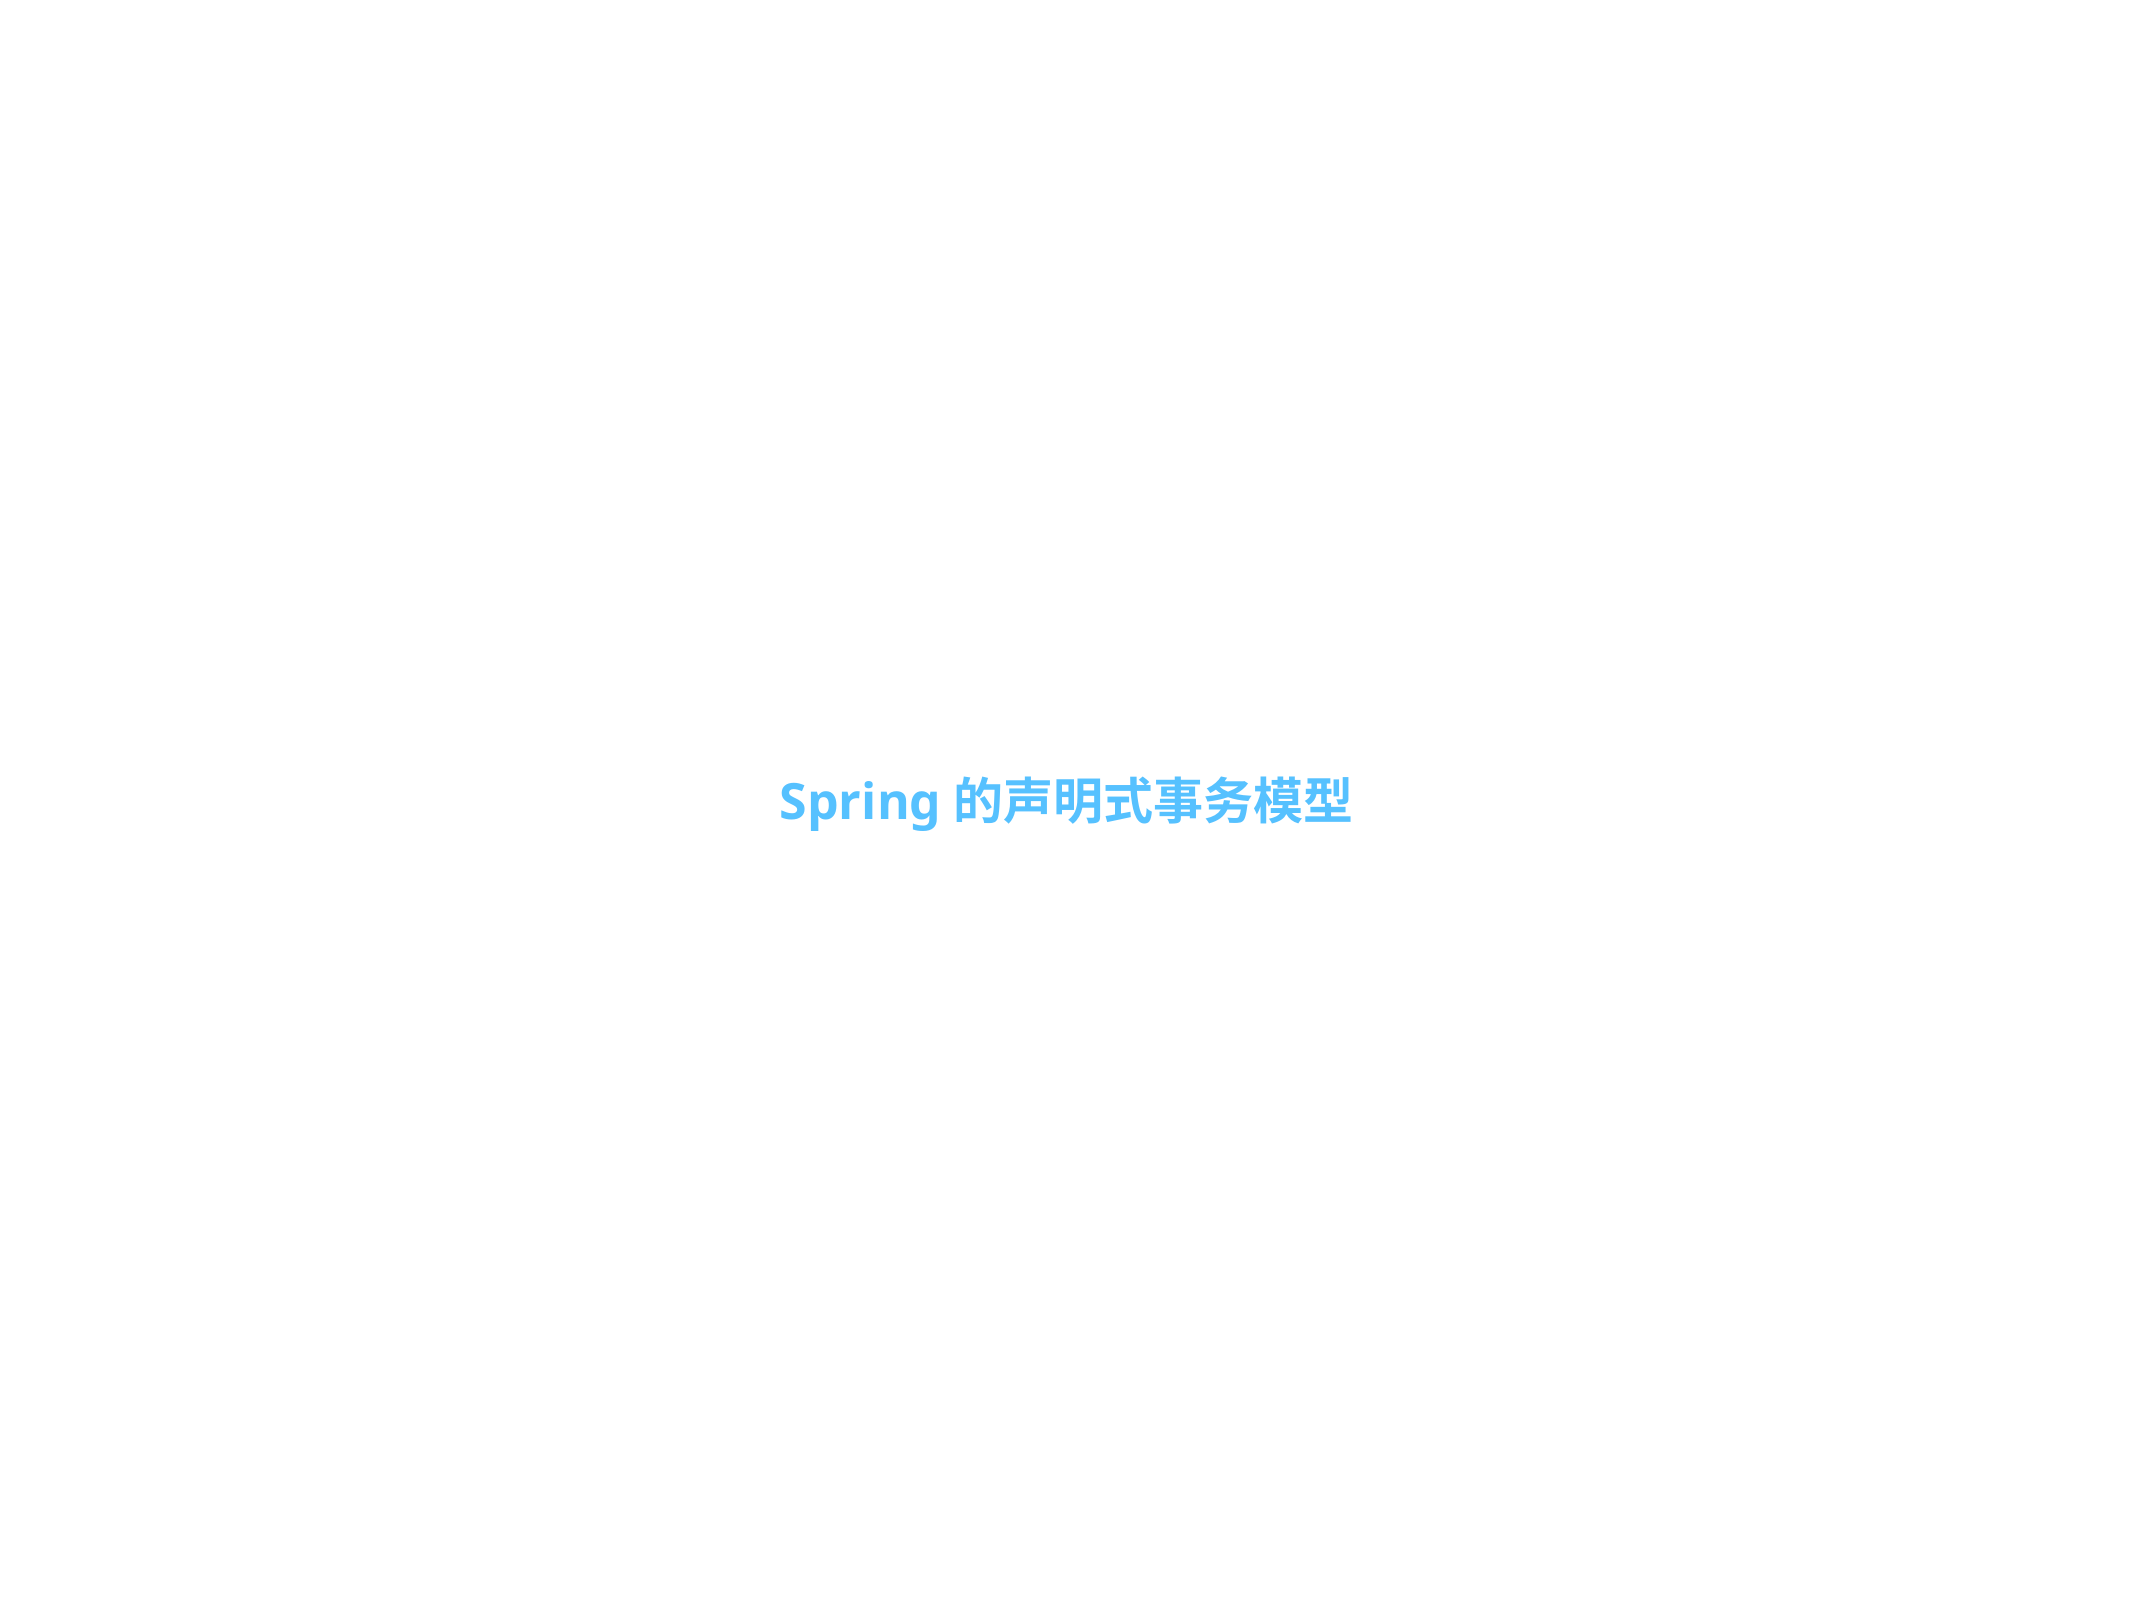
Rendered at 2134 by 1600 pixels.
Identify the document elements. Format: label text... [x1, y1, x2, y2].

text_box Spring的声明式事务模型 [771, 761, 1362, 839]
